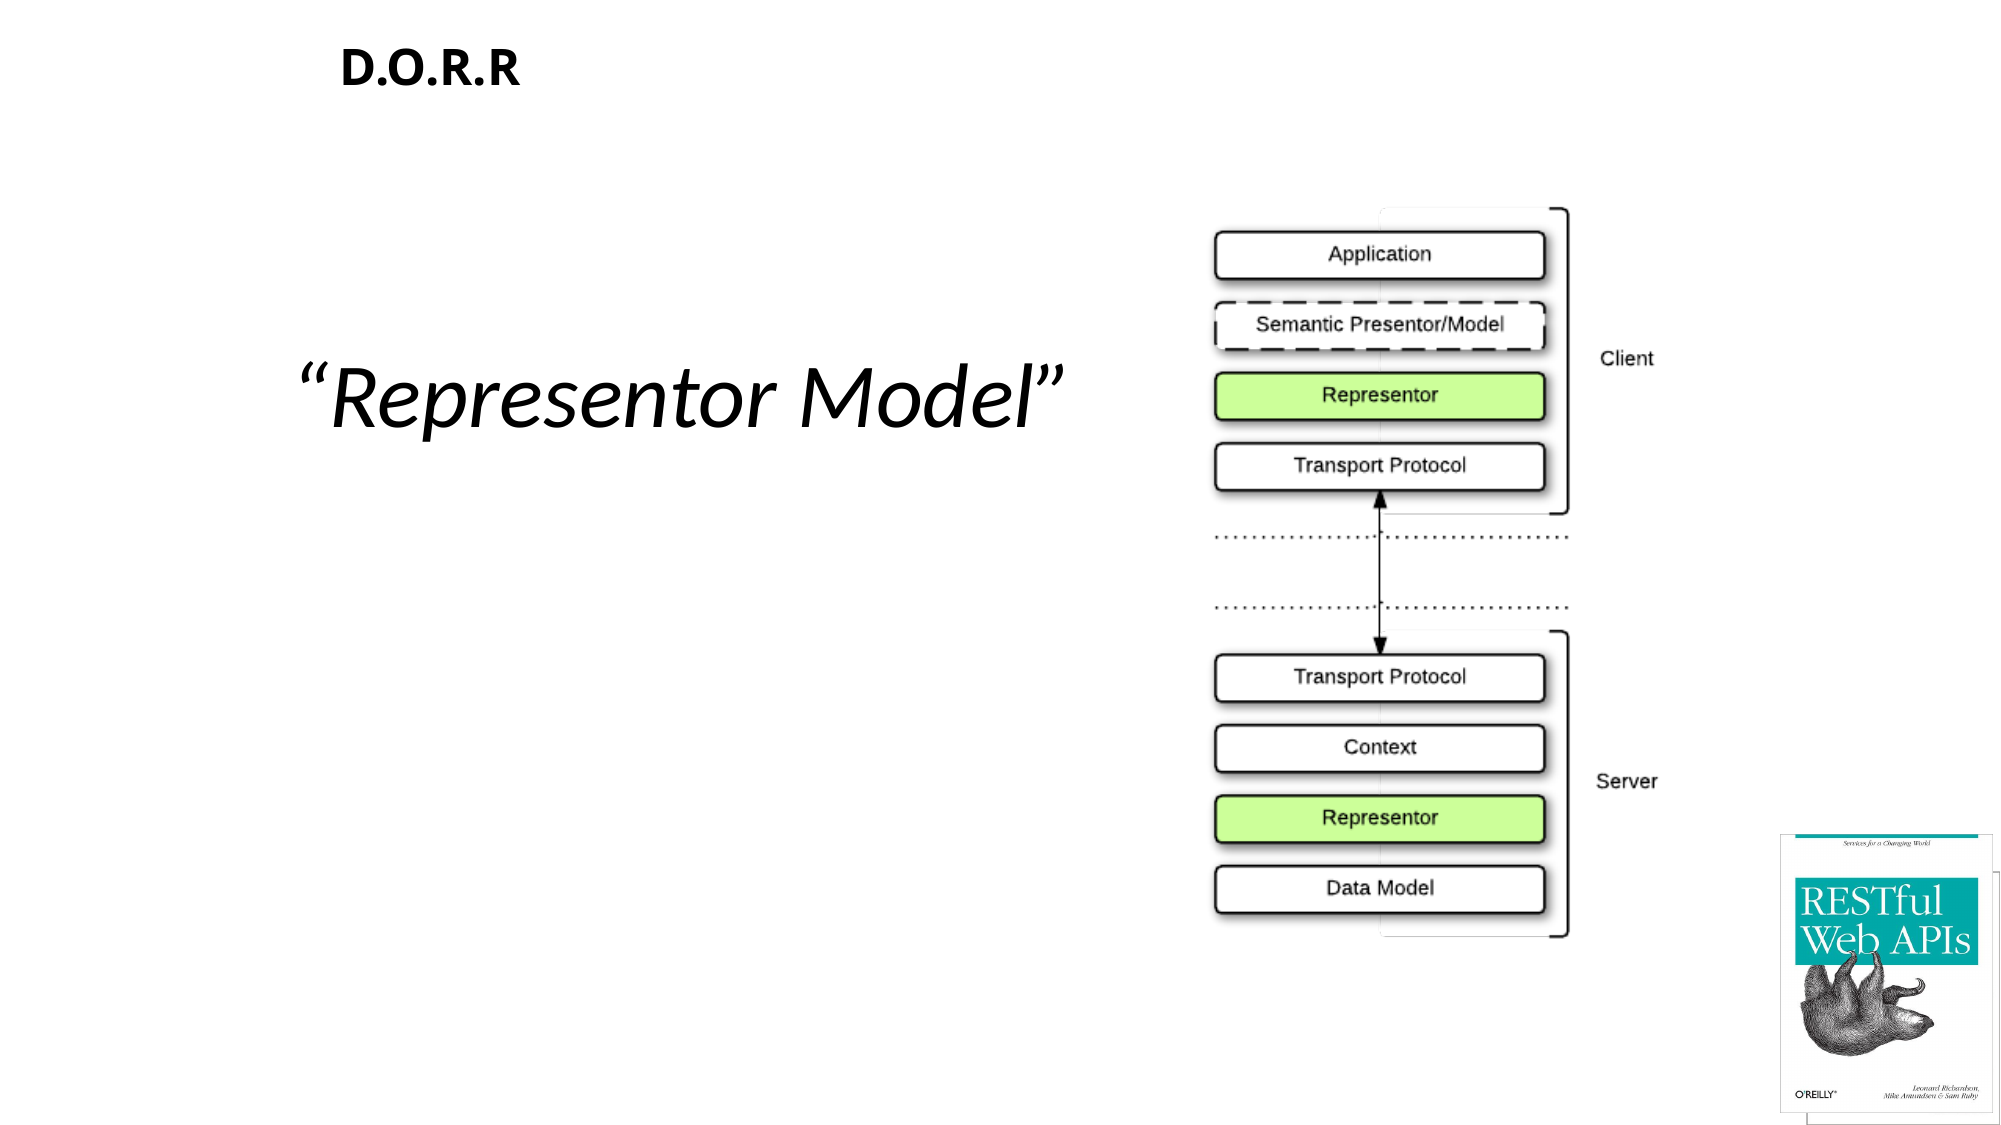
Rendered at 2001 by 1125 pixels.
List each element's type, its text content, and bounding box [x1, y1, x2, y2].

list “Representor Model” [275, 104, 1675, 1008]
picture [1780, 834, 2000, 1125]
title D.O.R.R [324, 34, 1675, 105]
picture [1169, 162, 1733, 984]
